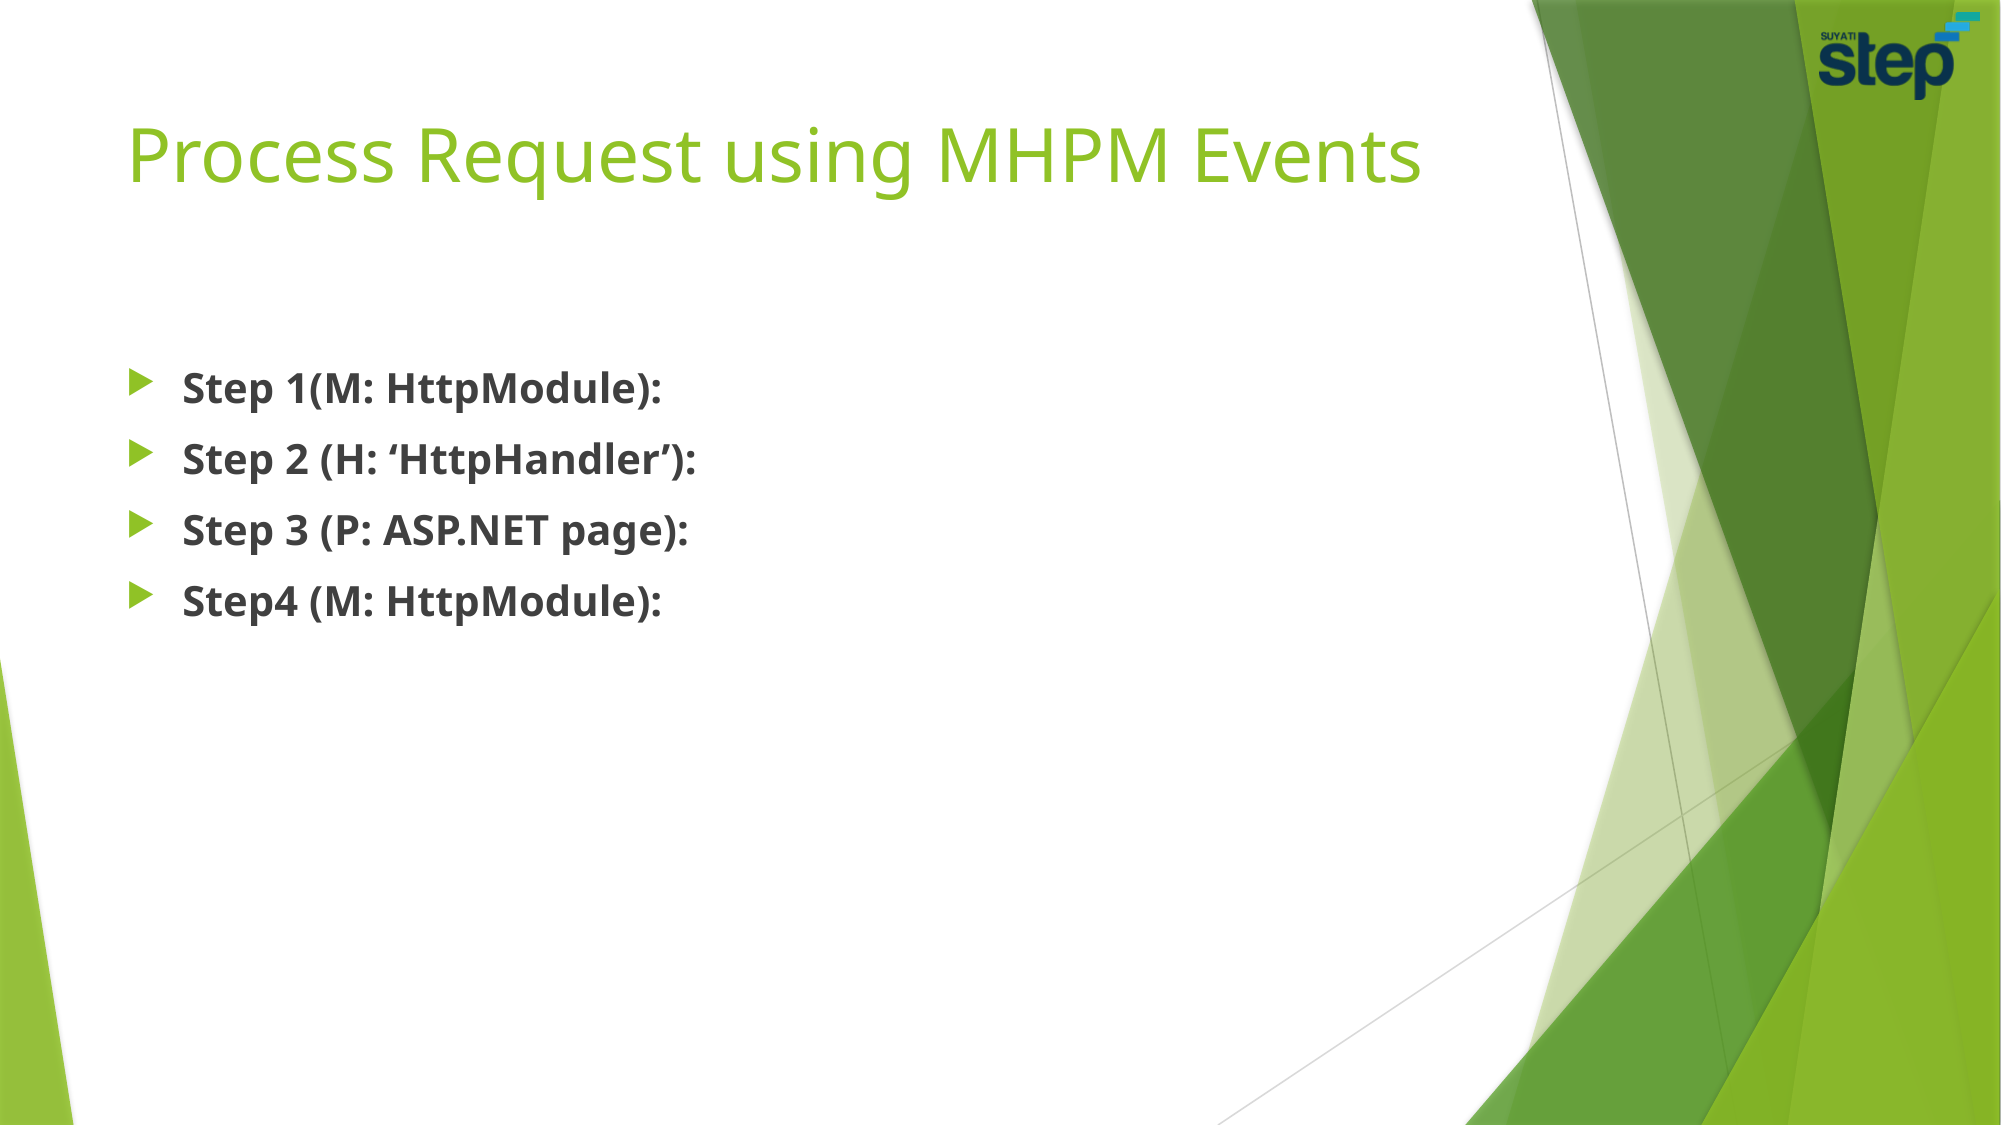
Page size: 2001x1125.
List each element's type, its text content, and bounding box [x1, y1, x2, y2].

picture [1819, 12, 1981, 101]
list Step 1(M: HttpModule): Step 2 (H: ‘HttpHandler’): Step 3 (P: ASP.NET page): Step4 (M: HttpModule): [111, 354, 1522, 992]
title Process Request using MHPM Events [111, 99, 1522, 317]
